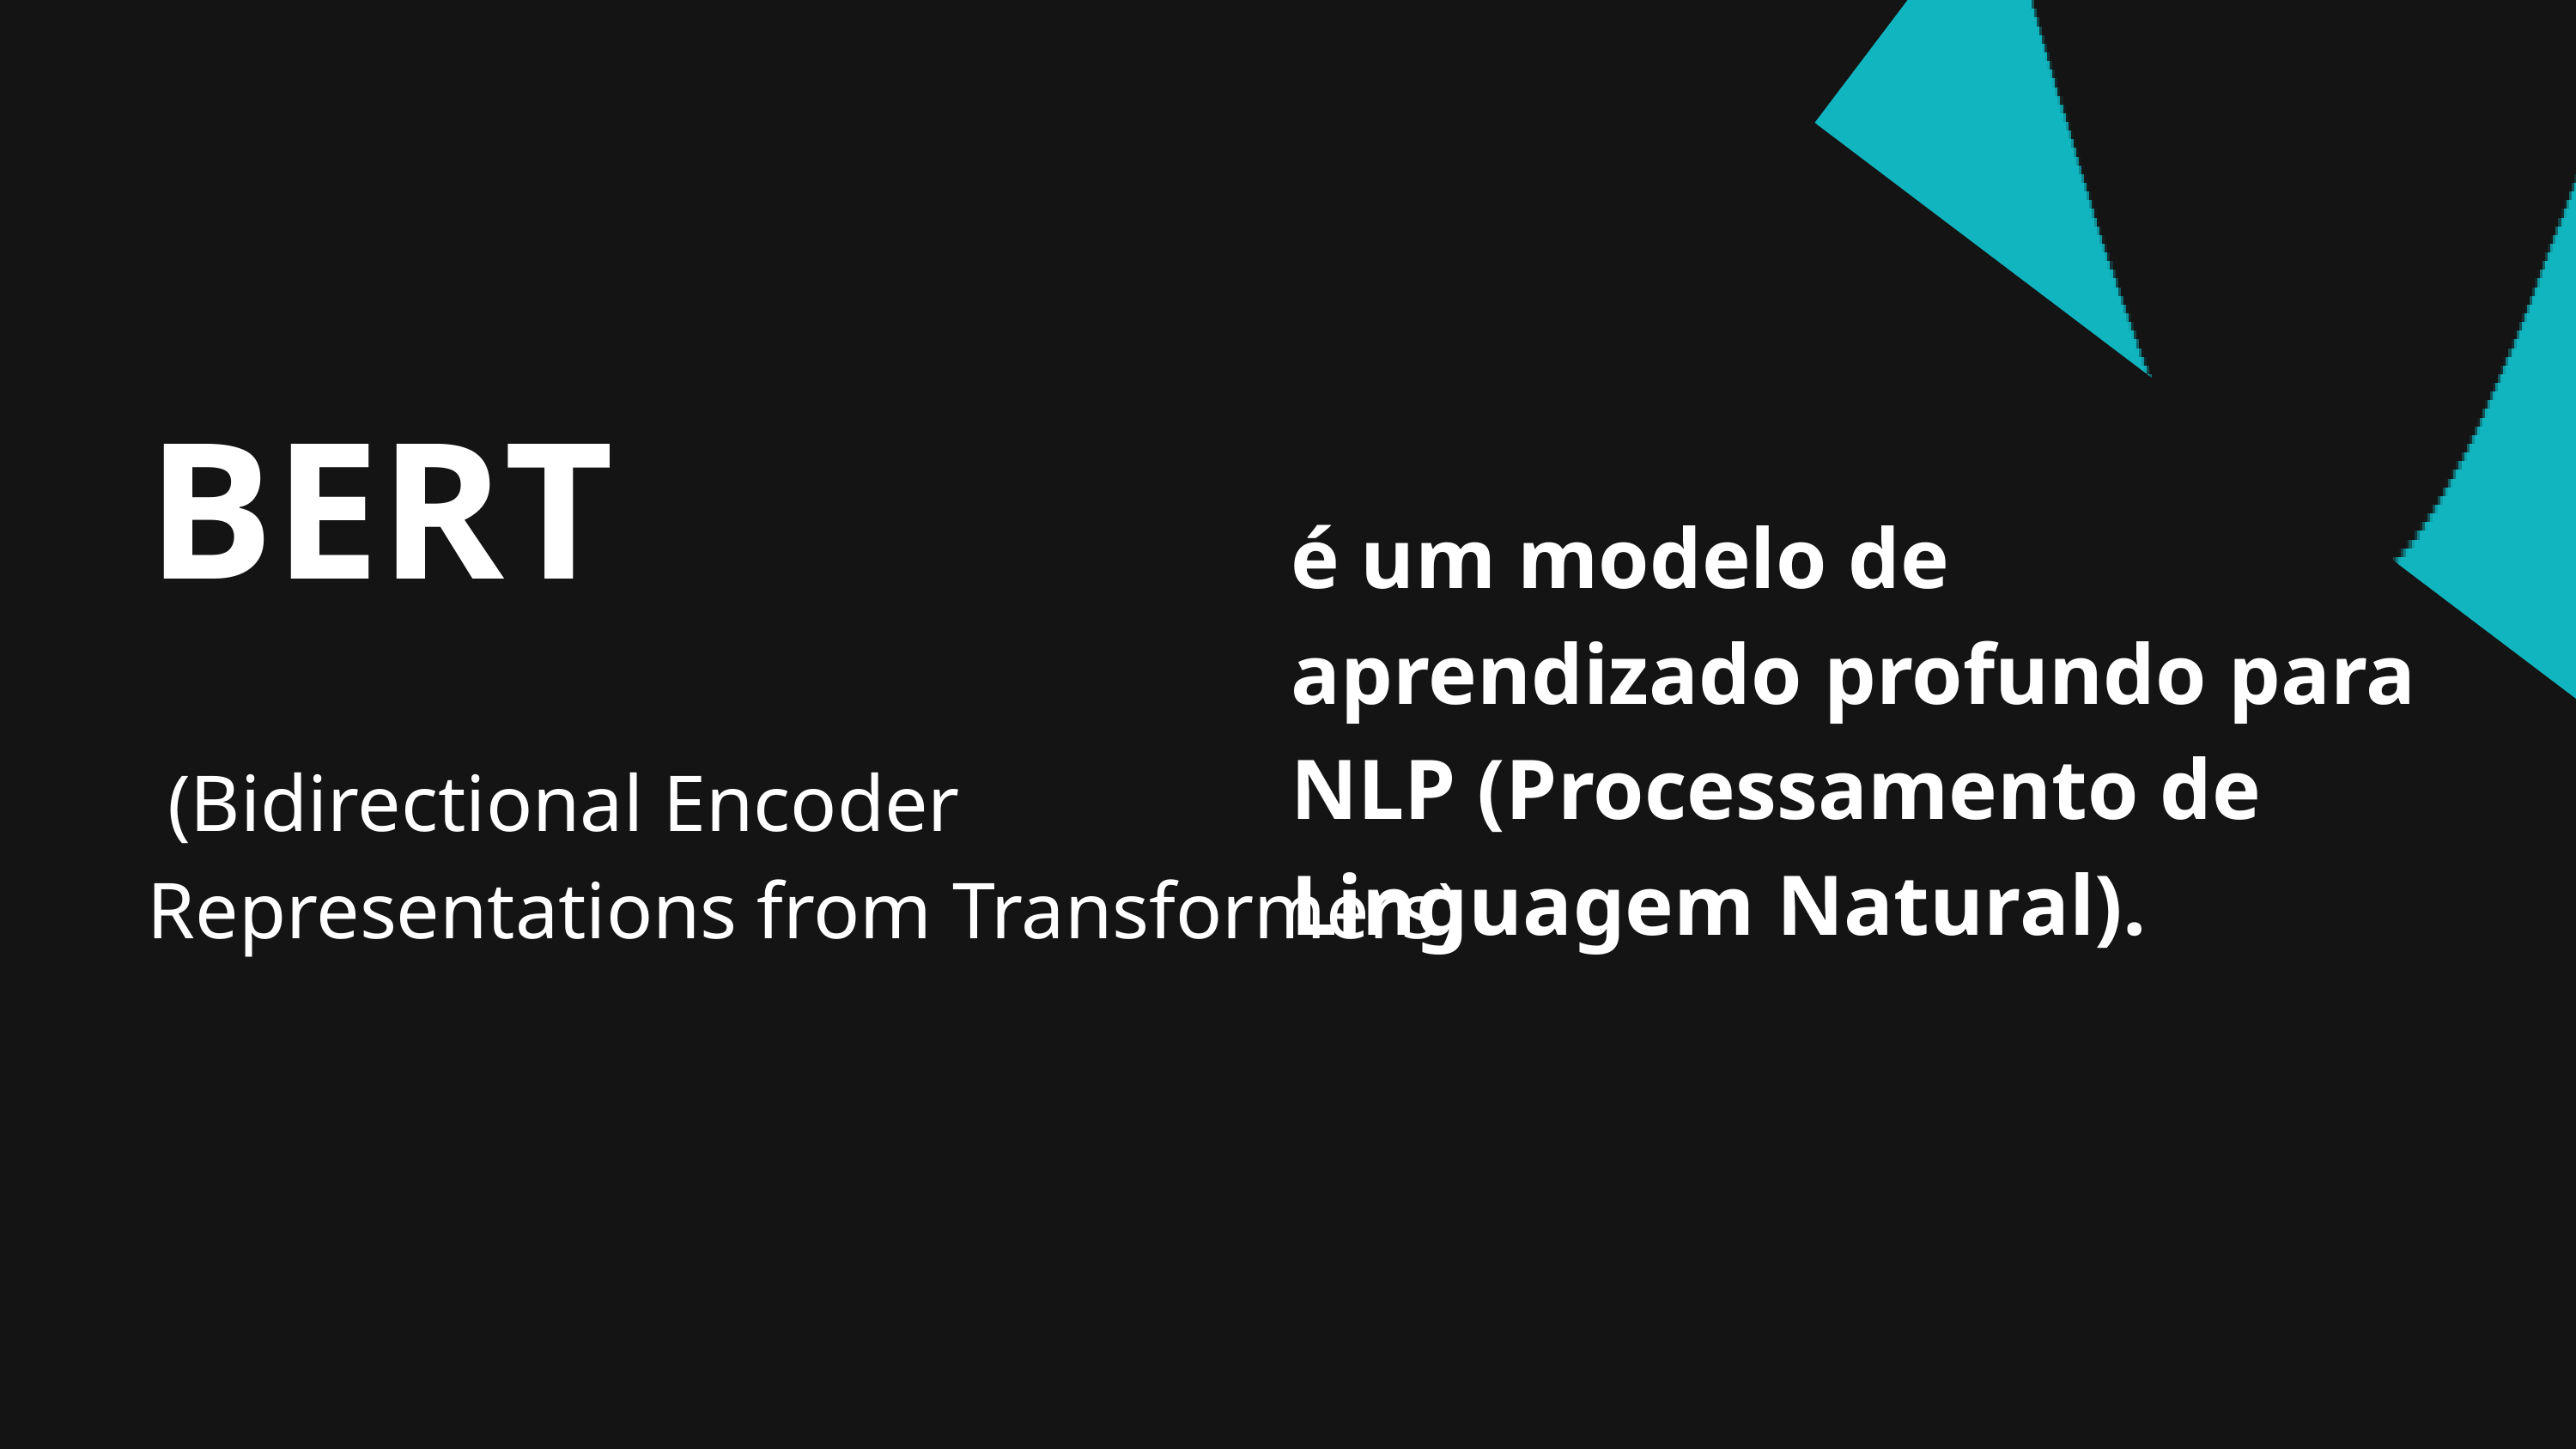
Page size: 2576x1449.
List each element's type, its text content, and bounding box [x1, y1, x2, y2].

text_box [147, 375, 1474, 1073]
text_box [1814, 0, 2576, 699]
text_box é um modelo de aprendizado profundo para NLP (Processamento de Linguagem Natural). [1478, 489, 2434, 952]
